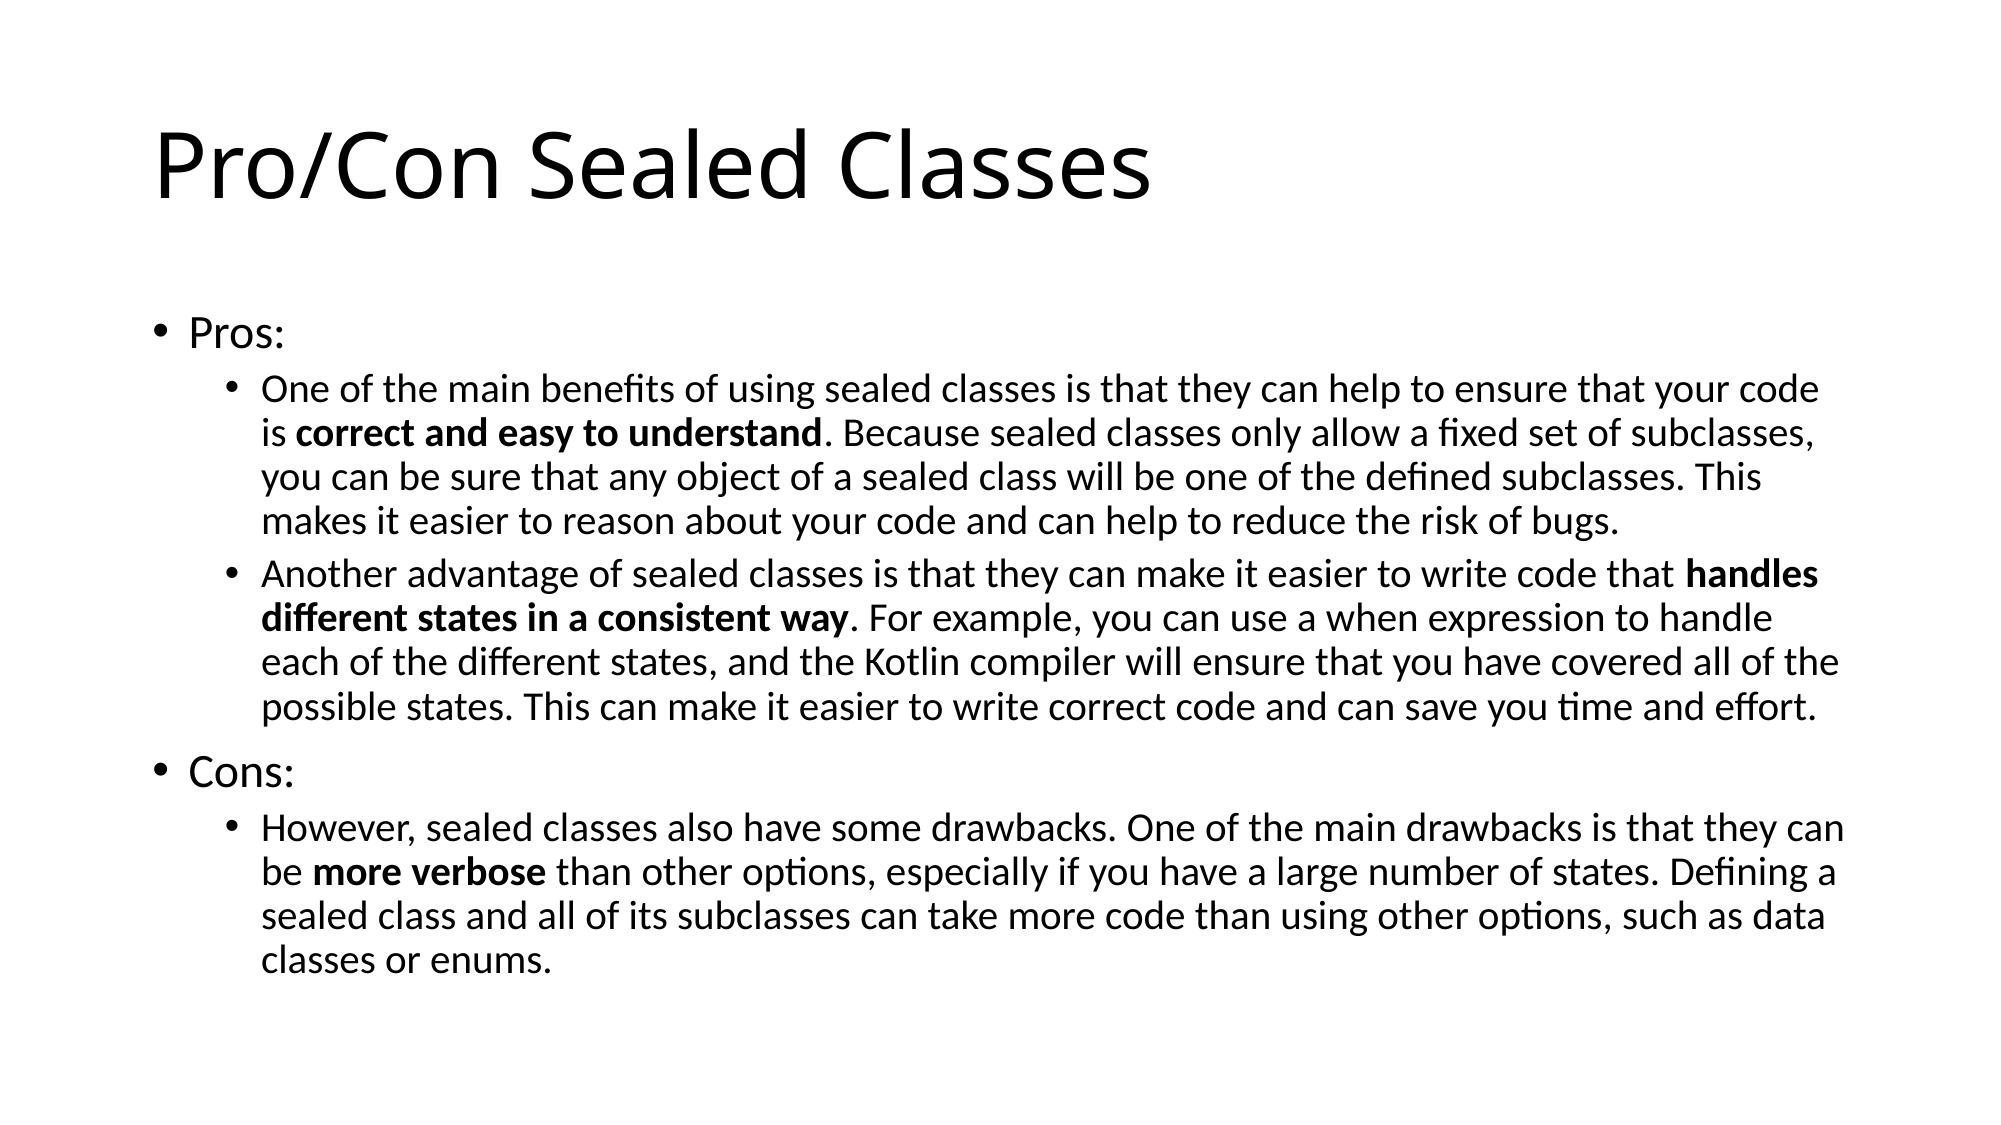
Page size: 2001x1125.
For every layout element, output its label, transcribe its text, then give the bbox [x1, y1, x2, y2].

title Pro/Con Sealed Classes [137, 59, 1863, 278]
list Pros: One of the main benefits of using sealed classes is that they can help to ensure that your code is correct and easy to understand. Because sealed classes only allow a fixed set of subclasses, you can be sure that any object of a sealed class will be one of the defined subclasses. This makes it easier to reason about your code and can help to reduce the risk of bugs. Another advantage of sealed classes is that they can make it easier to write code that handles different states in a consistent way. For example, you can use a when expression to handle each of the different states, and the Kotlin compiler will ensure that you have covered all of the possible states. This can make it easier to write correct code and can save you time and effort. Cons: However, sealed classes also have some drawbacks. One of the main drawbacks is that they can be more verbose than other options, especially if you have a large number of states. Defining a sealed class and all of its subclasses can take more code than using other options, such as data classes or enums. [137, 299, 1863, 1014]
